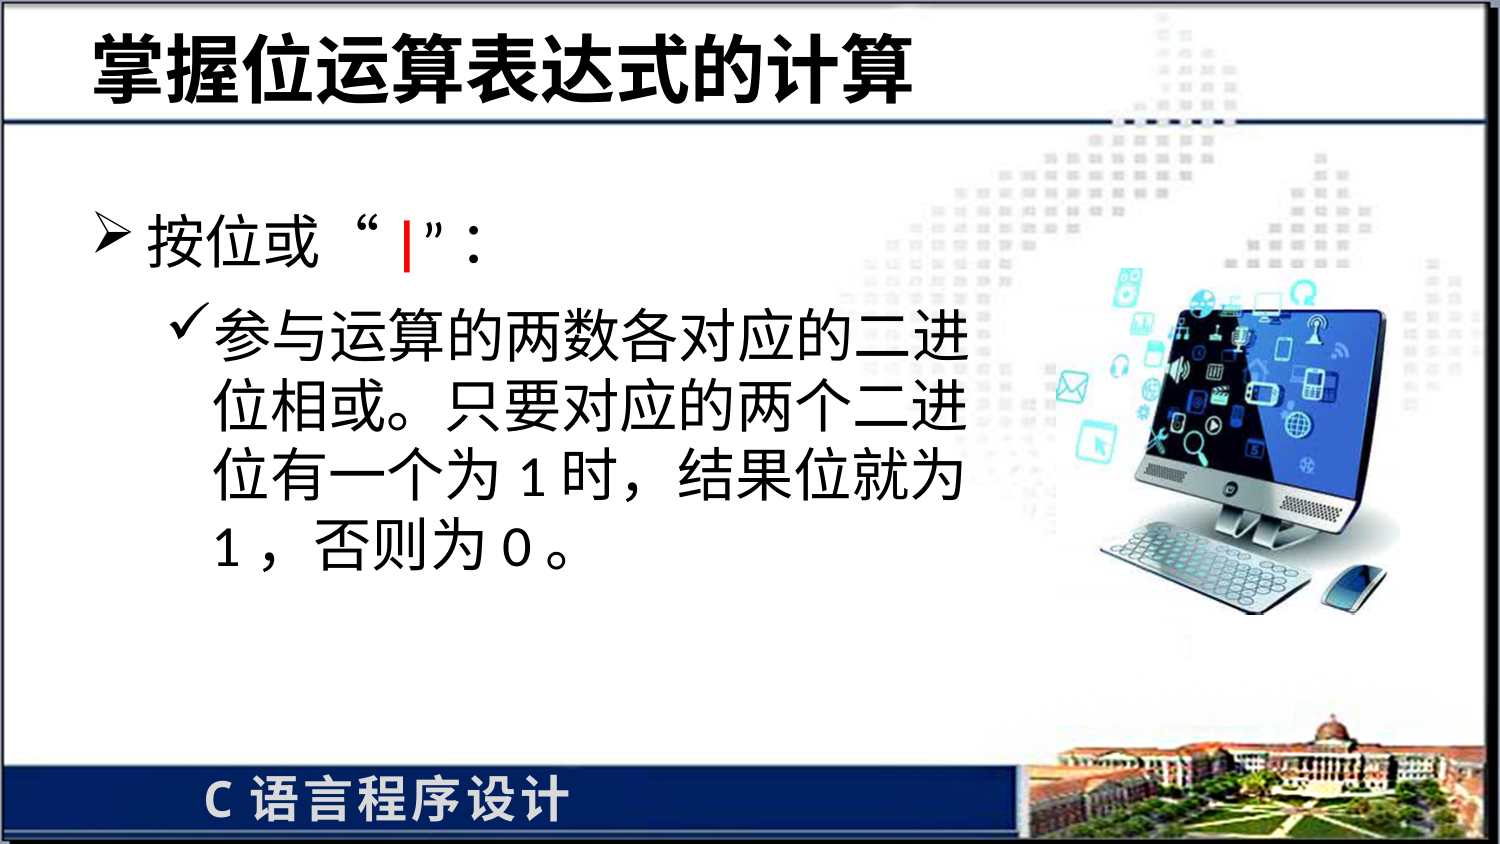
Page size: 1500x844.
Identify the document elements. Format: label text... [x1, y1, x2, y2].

list 按位或“|”： 参与运算的两数各对应的二进位相或。只要对应的两个二进位有一个为1时，结果位就为1，否则为0。 [75, 197, 998, 729]
picture [0, 0, 1500, 844]
title 掌握位运算表达式的计算 [75, 20, 1425, 115]
